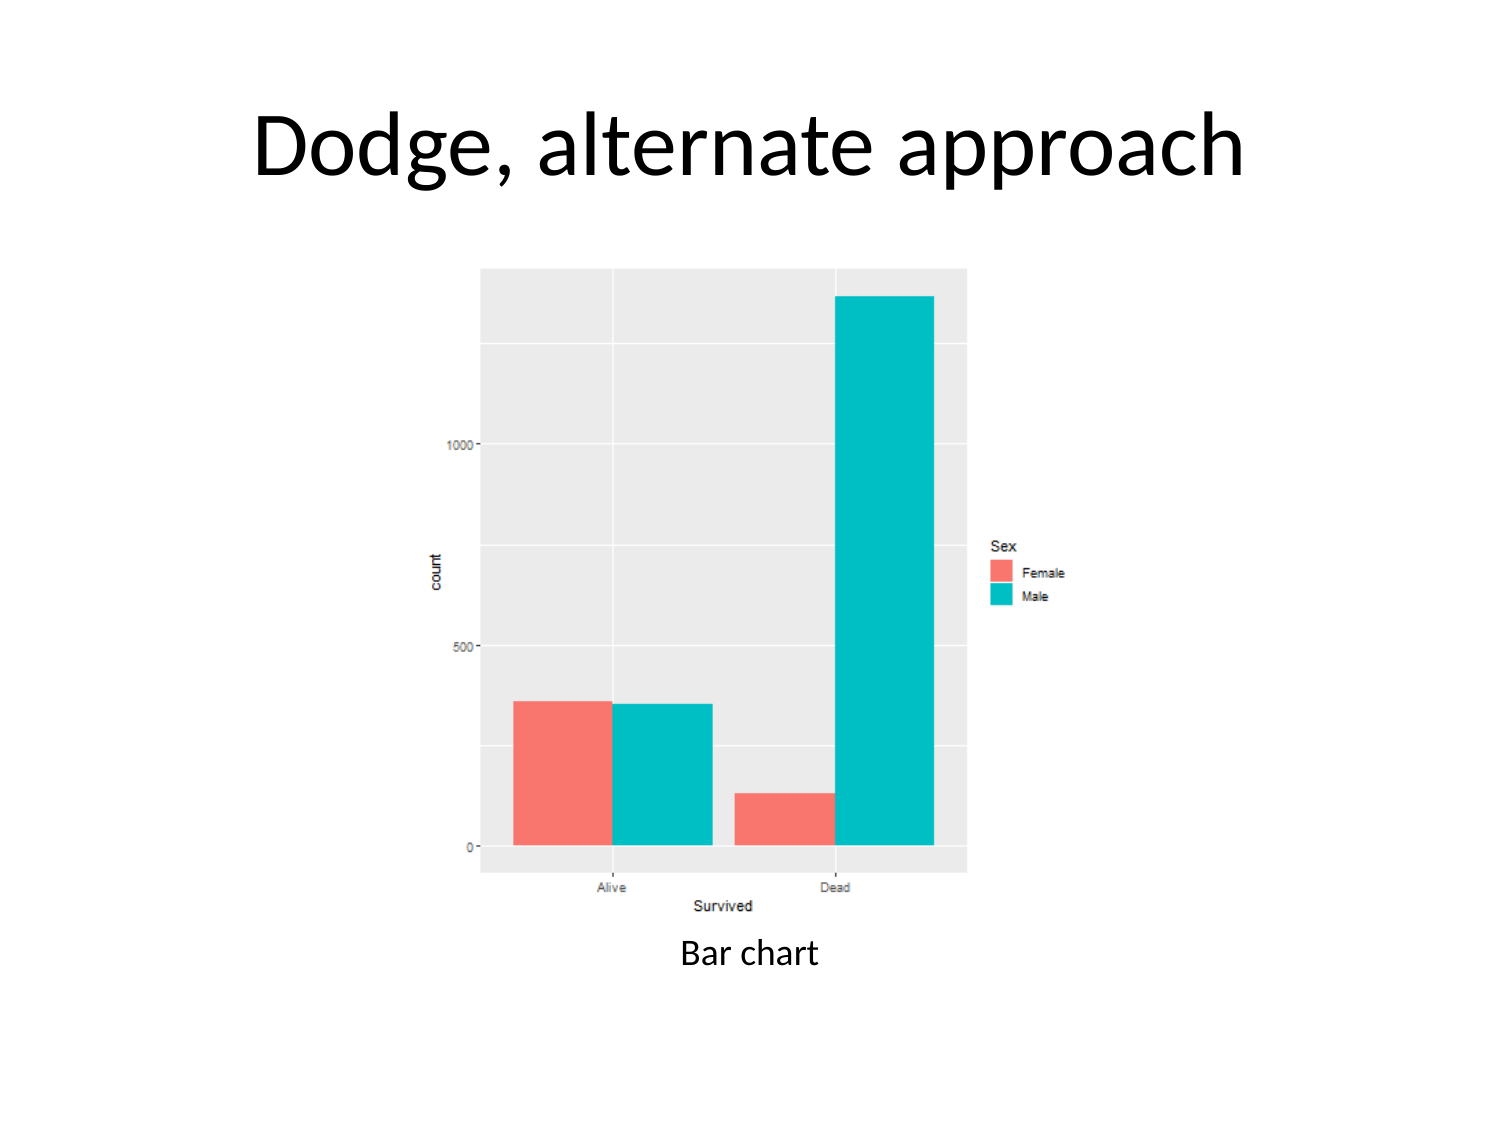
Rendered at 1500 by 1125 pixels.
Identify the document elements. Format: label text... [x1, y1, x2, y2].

text_box Bar chart [74, 920, 1425, 1005]
title Dodge, alternate approach [75, 45, 1425, 233]
picture [420, 262, 1080, 921]
